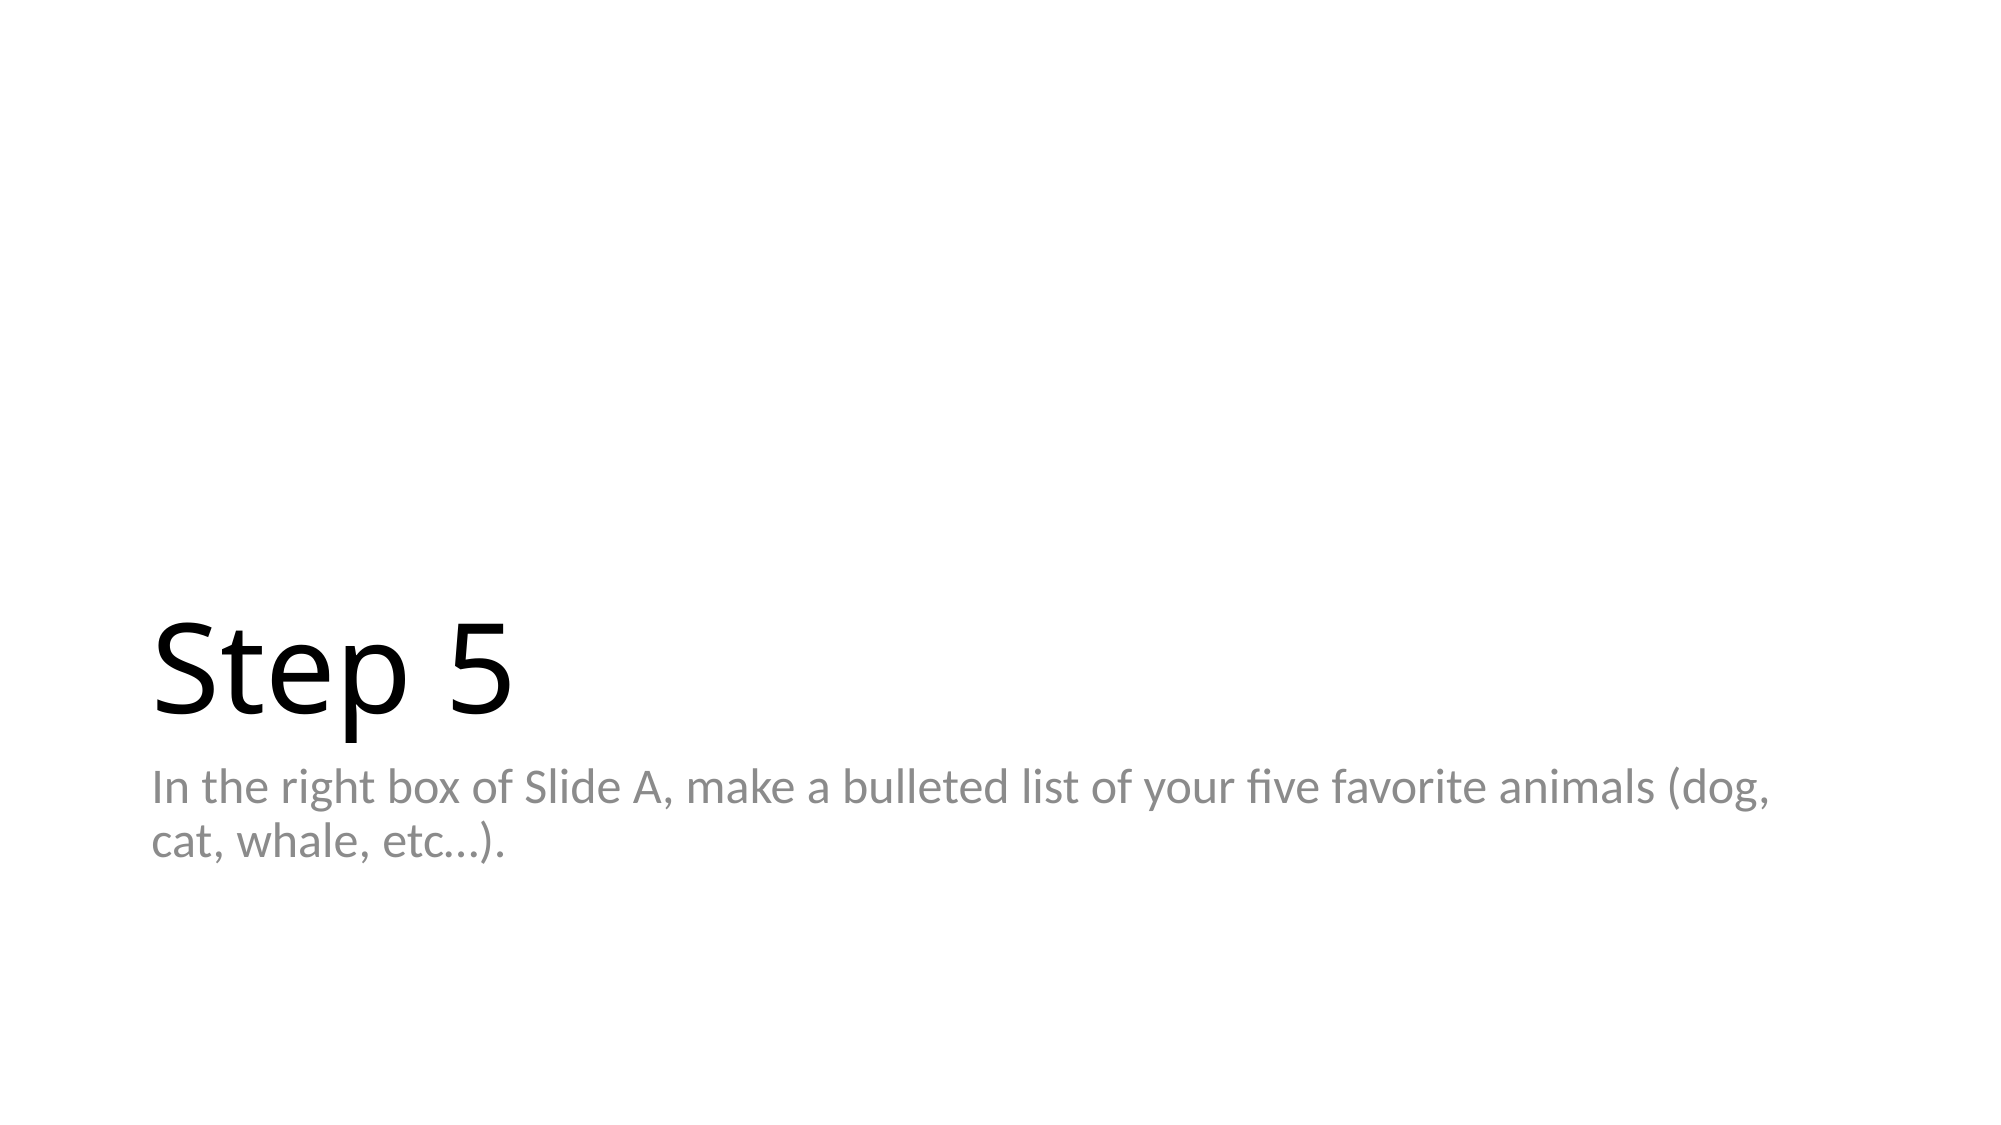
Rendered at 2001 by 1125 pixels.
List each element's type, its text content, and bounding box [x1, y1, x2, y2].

list In the right box of Slide A, make a bulleted list of your five favorite animals (dog, cat, whale, etc…). [136, 752, 1862, 999]
title Step 5 [136, 280, 1862, 749]
